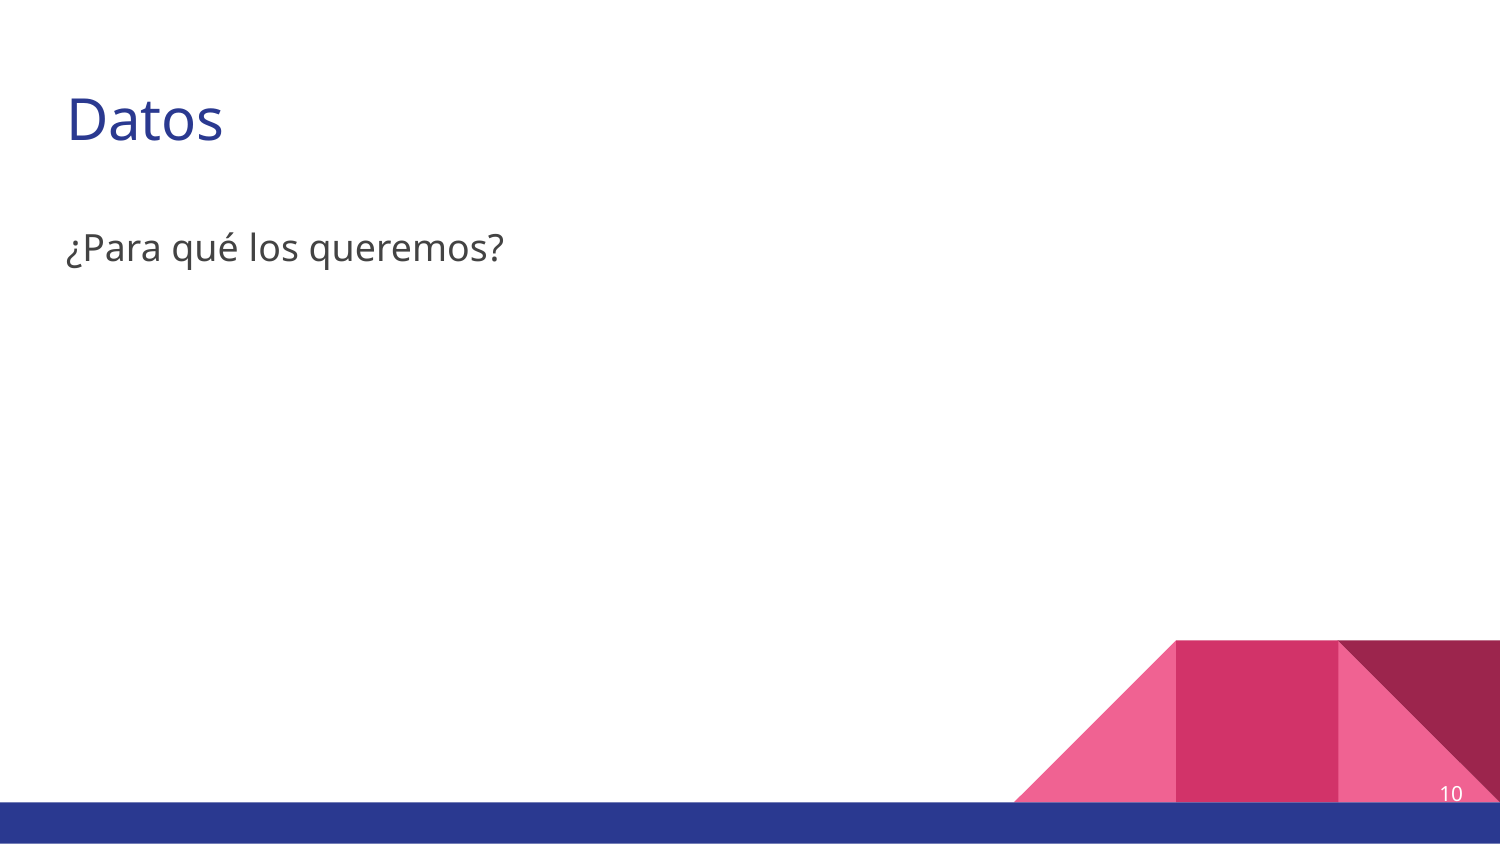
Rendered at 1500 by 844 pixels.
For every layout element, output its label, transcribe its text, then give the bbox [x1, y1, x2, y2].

slide_number ‹#› [1387, 762, 1478, 828]
title Datos [51, 67, 1449, 167]
list ¿Para qué los queremos? [51, 201, 1449, 750]
